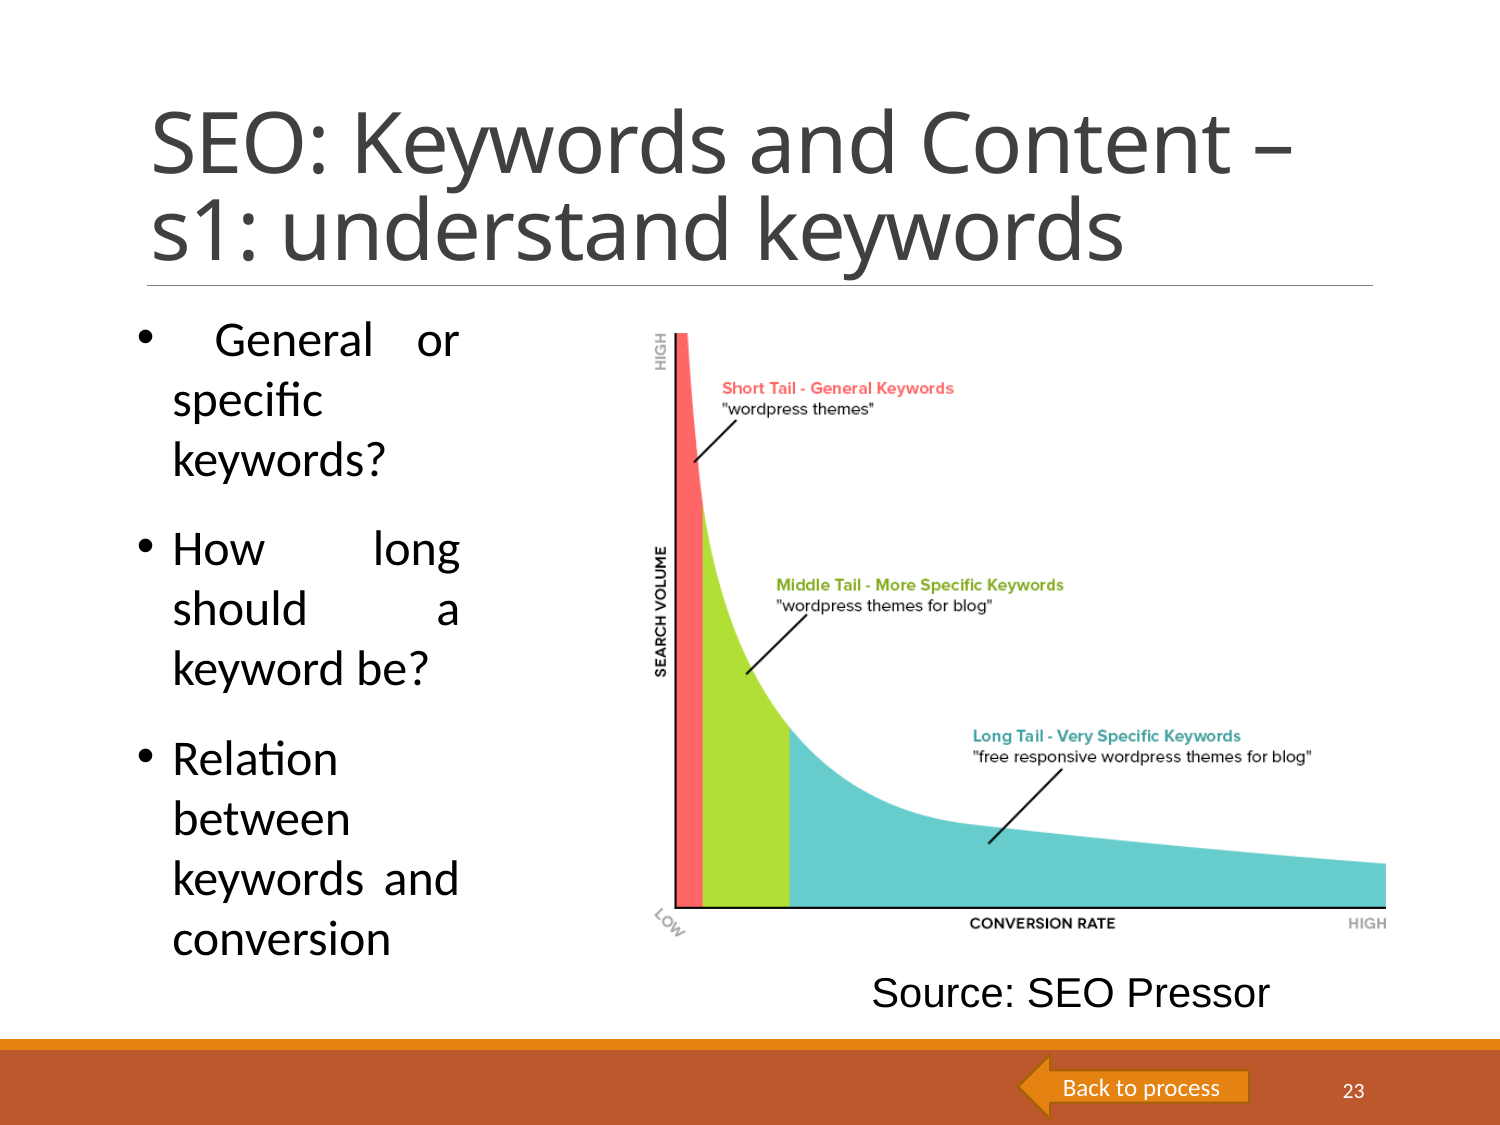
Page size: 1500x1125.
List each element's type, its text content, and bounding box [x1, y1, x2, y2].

title SEO: Keywords and Content – s1: understand keywords [135, 47, 1373, 285]
text_box Source: SEO Pressor [856, 968, 1286, 1024]
list [94, 298, 1449, 959]
slide_number 23 [1218, 1059, 1380, 1120]
text_box Relation between keywords and conversion [82, 717, 475, 973]
text_box General or specific keywords? [82, 298, 475, 494]
text_box How long should a keyword be? [82, 508, 475, 704]
text_box Back to process [1016, 1052, 1251, 1121]
picture [580, 307, 1450, 960]
